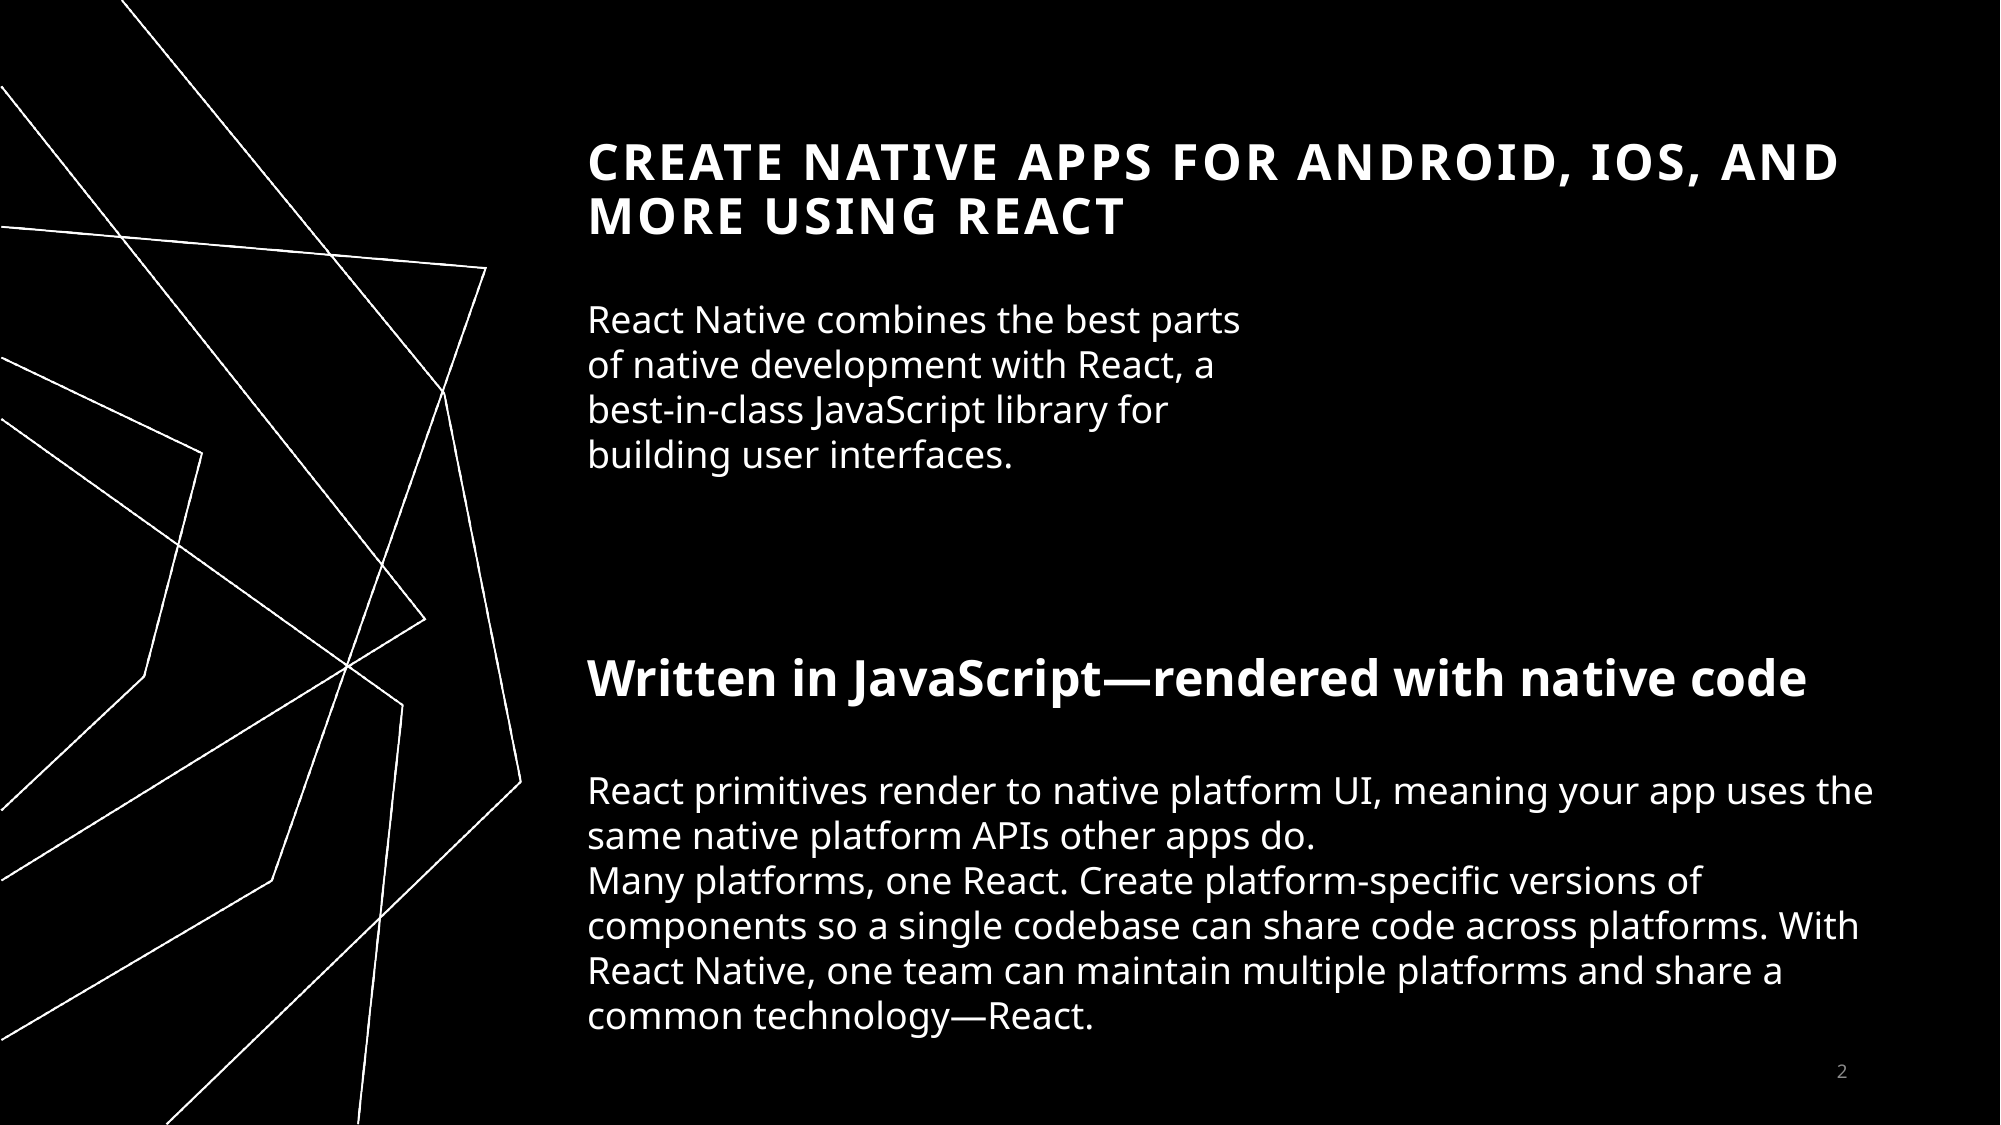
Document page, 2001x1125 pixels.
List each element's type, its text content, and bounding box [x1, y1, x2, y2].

title Create native apps for Android, iOS, and more using React [572, 272, 1978, 424]
text_box React Native combines the best parts of native development with React, a best-in-class JavaScript library for building user interfaces. [572, 288, 1274, 484]
text_box Written in JavaScript—rendered with native code React primitives render to native platform UI, meaning your app uses the same native platform APIs other apps do. Many platforms, one React. Create platform-specific versions of components so a single codebase can share code across platforms. With React Native, one team can maintain multiple platforms and share a common technology—React. [572, 639, 1903, 1117]
picture [0, 0, 522, 1125]
